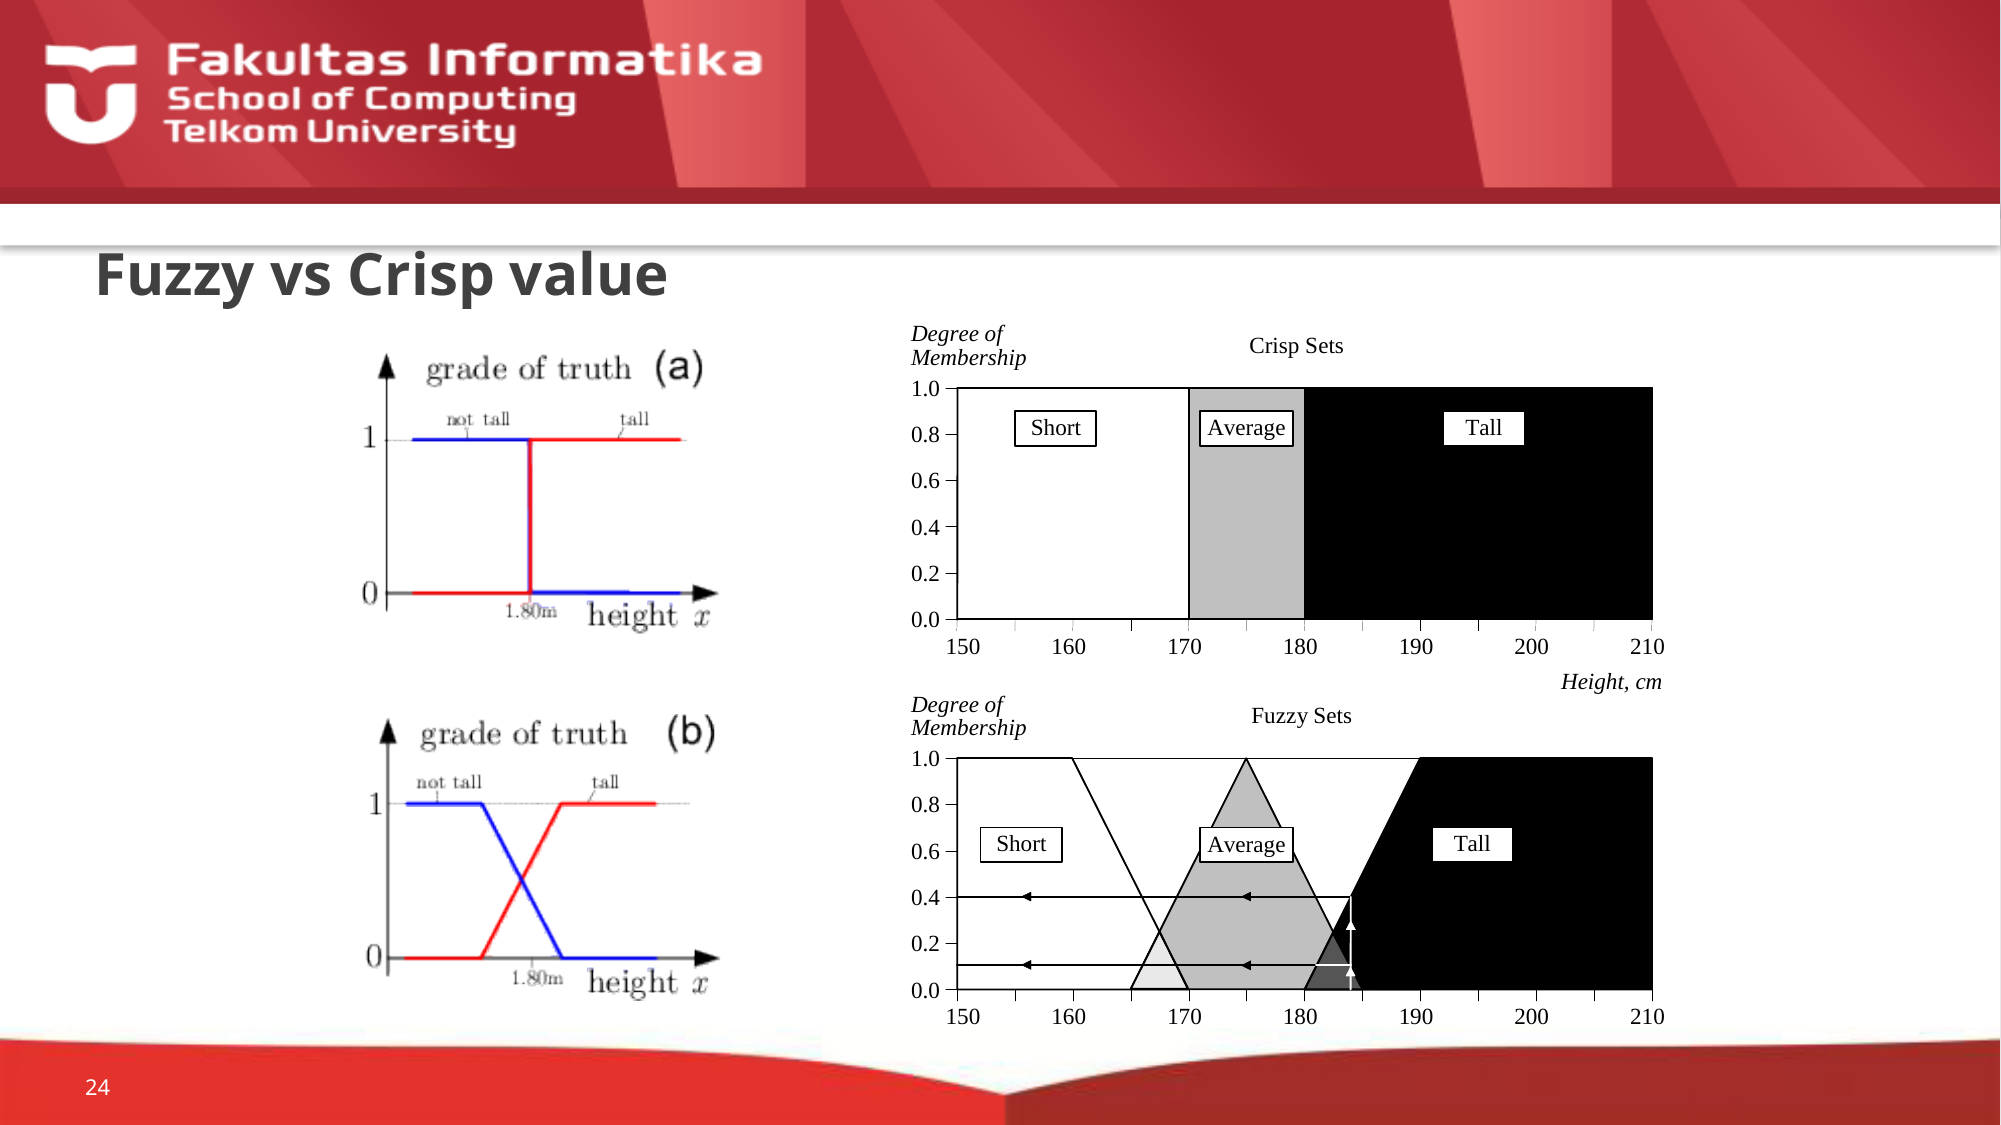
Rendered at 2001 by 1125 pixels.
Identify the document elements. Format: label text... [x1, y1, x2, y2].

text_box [910, 320, 1677, 1032]
picture [0, 0, 2001, 1125]
picture [361, 349, 736, 637]
slide_number 24 [85, 1058, 164, 1119]
picture [361, 714, 721, 1002]
title Fuzzy vs Crisp value [79, 219, 1901, 325]
